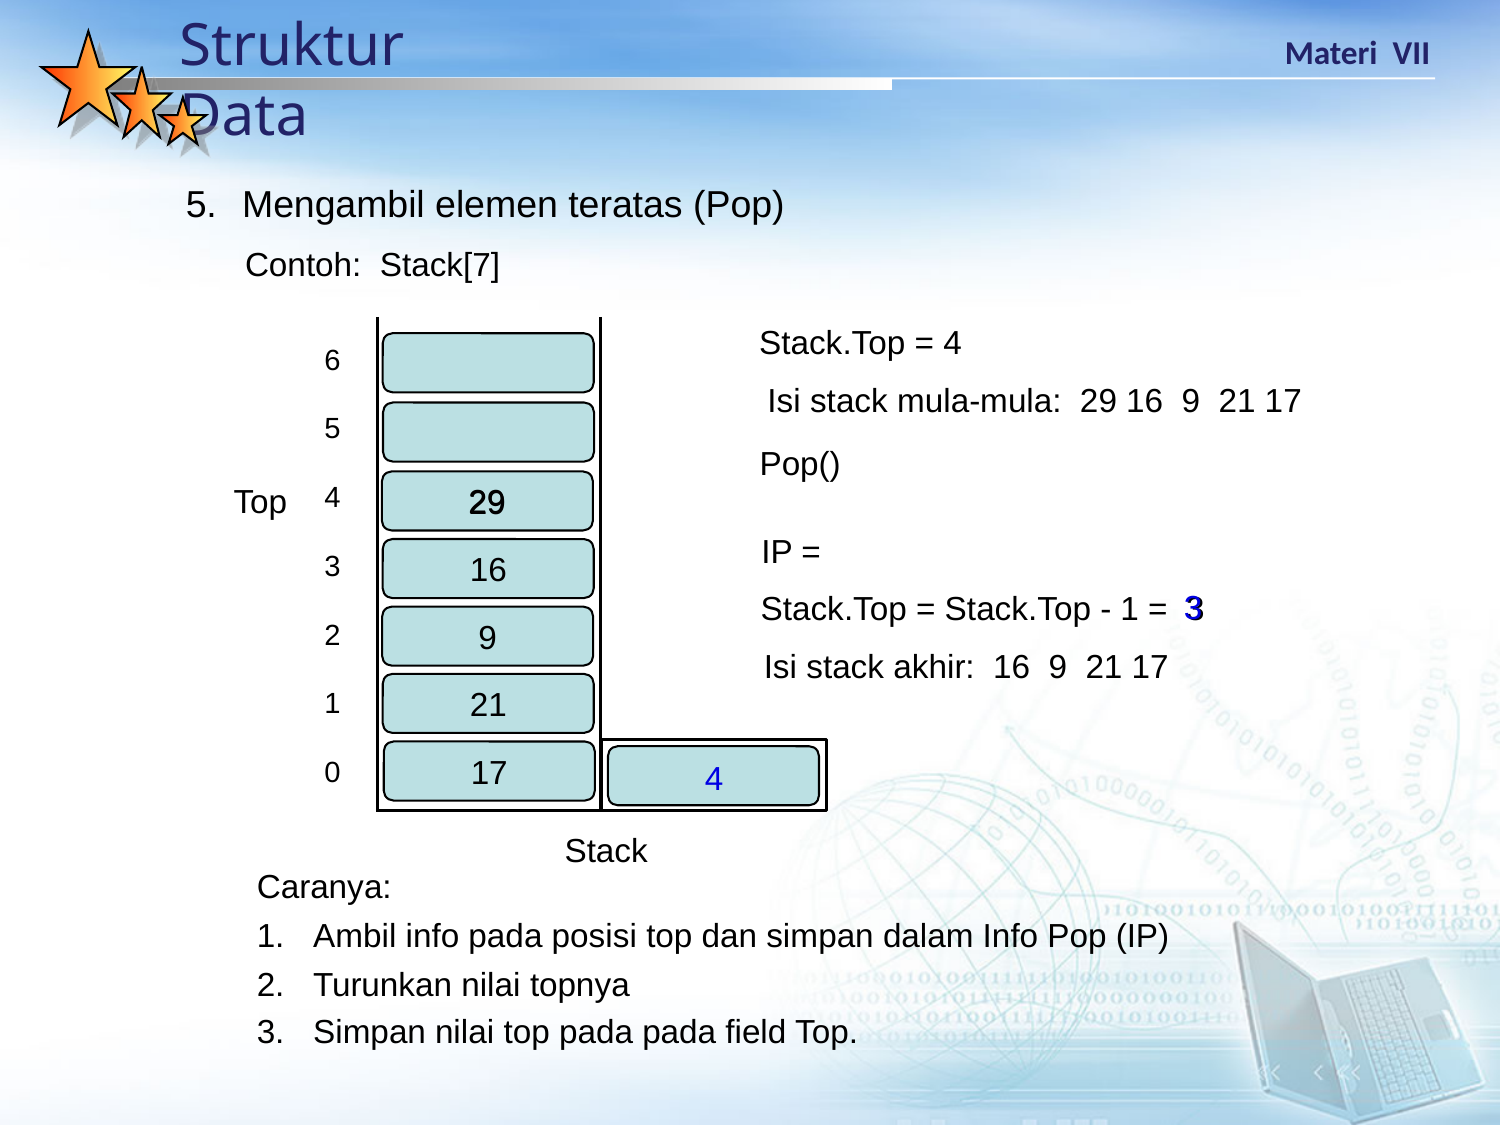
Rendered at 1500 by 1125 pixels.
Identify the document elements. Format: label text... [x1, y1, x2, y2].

text_box 5. Mengambil elemen teratas (Pop) [171, 172, 1365, 233]
text_box 21 [382, 673, 594, 733]
text_box 3 [1168, 579, 1218, 634]
text_box Stack.Top = Stack.Top - 1 = 3 [745, 579, 1221, 635]
table_cell 4 [289, 474, 373, 542]
table_cell 2 [289, 611, 373, 680]
text_box [382, 402, 595, 462]
picture [0, 0, 1500, 1125]
text_box Stack [549, 822, 663, 877]
text_box Top [218, 473, 303, 528]
text_box 29 [382, 471, 593, 531]
text_box Stack.Top = 4 [744, 314, 978, 370]
table_cell 3 [289, 542, 373, 611]
text_box 4 [689, 749, 739, 805]
text_box Isi stack mula-mula: 29 16 9 21 17 [752, 371, 1318, 427]
table_cell 5 [289, 406, 373, 474]
text_box 9 [382, 606, 594, 666]
text_box [382, 333, 594, 393]
text_box 29 [453, 472, 521, 528]
text_box Contoh: Stack[7] [230, 235, 561, 291]
text_box 3. Simpan nilai top pada pada field Top. [242, 1003, 1282, 1058]
text_box Caranya: [242, 857, 431, 906]
table_cell 0 [289, 749, 374, 817]
table_header 6 [289, 337, 373, 404]
text_box 17 [383, 741, 595, 801]
text_box 2. Turunkan nilai topnya [242, 955, 1010, 1003]
text_box [604, 739, 827, 811]
table_cell 1 [289, 680, 373, 749]
text_box Isi stack akhir: 16 9 21 17 [749, 638, 1185, 693]
text_box Pop() [744, 434, 934, 490]
text_box 16 [382, 538, 594, 599]
text_box 1. Ambil info pada posisi top dan simpan dalam Info Pop (IP) [242, 906, 1400, 962]
text_box IP = [746, 522, 882, 578]
